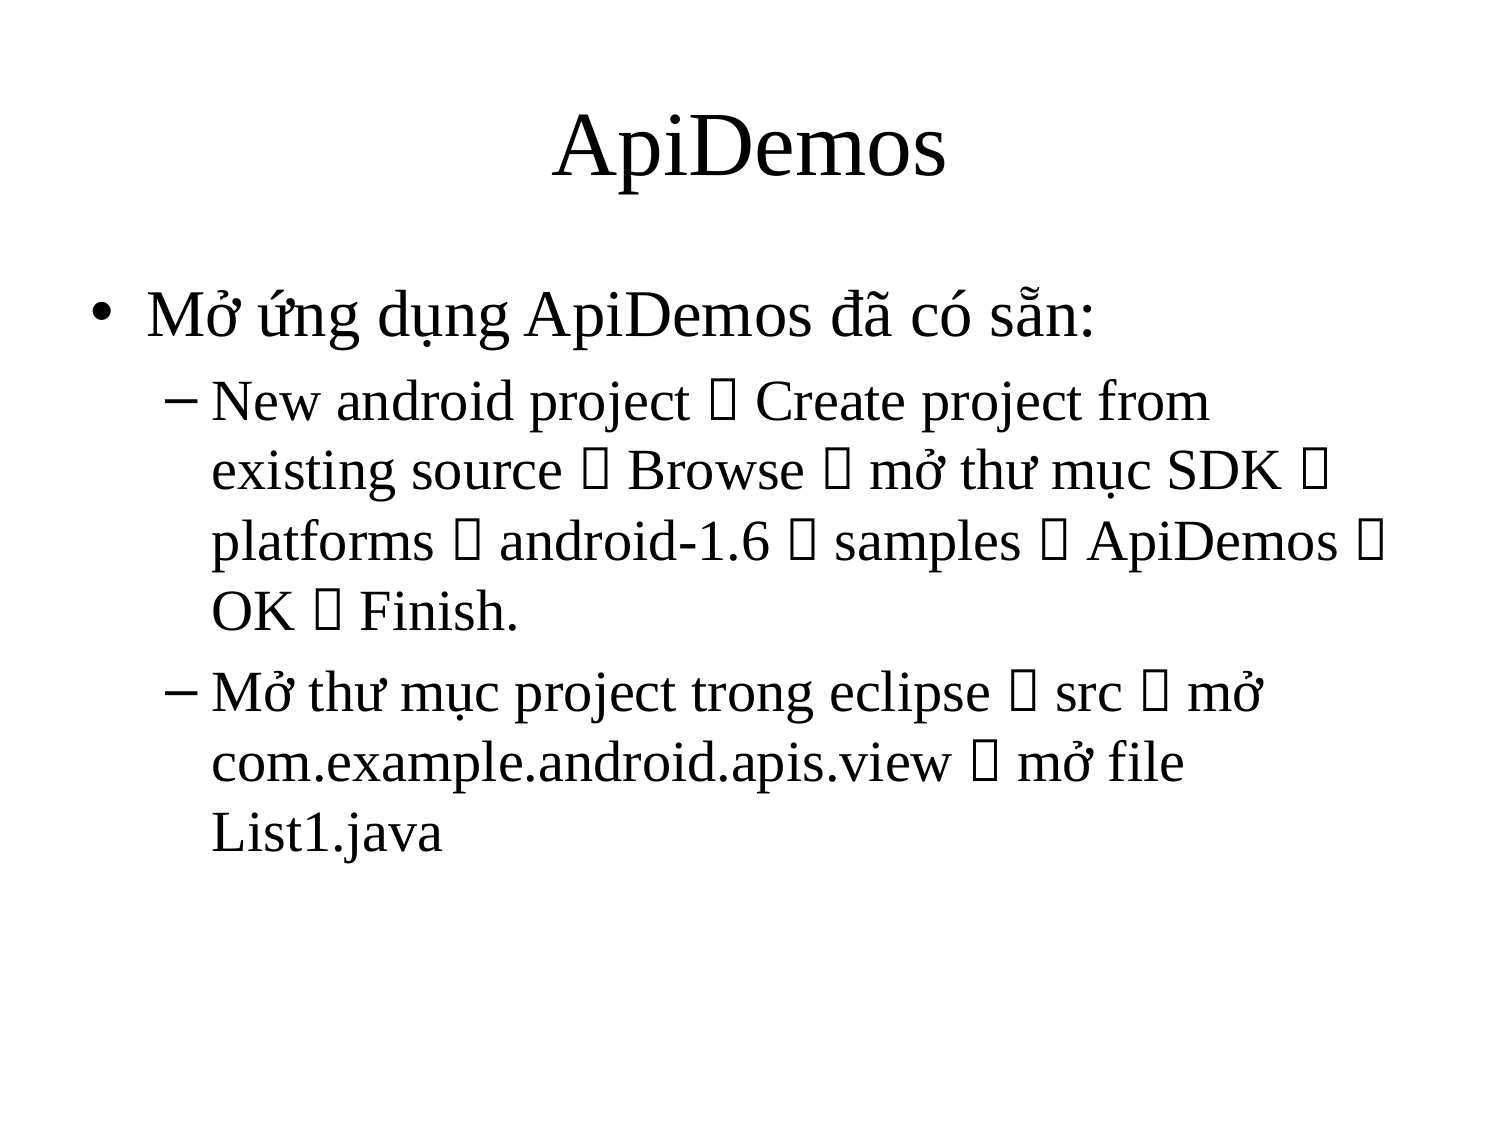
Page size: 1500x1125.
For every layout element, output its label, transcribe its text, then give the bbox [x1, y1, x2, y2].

title ApiDemos [75, 45, 1425, 233]
list Mở ứng dụng ApiDemos đã có sẵn: New android project  Create project from existing source  Browse  mở thư mục SDK  platforms  android-1.6  samples  ApiDemos  OK  Finish. Mở thư mục project trong eclipse  src  mở com.example.android.apis.view  mở file List1.java [75, 262, 1425, 1005]
